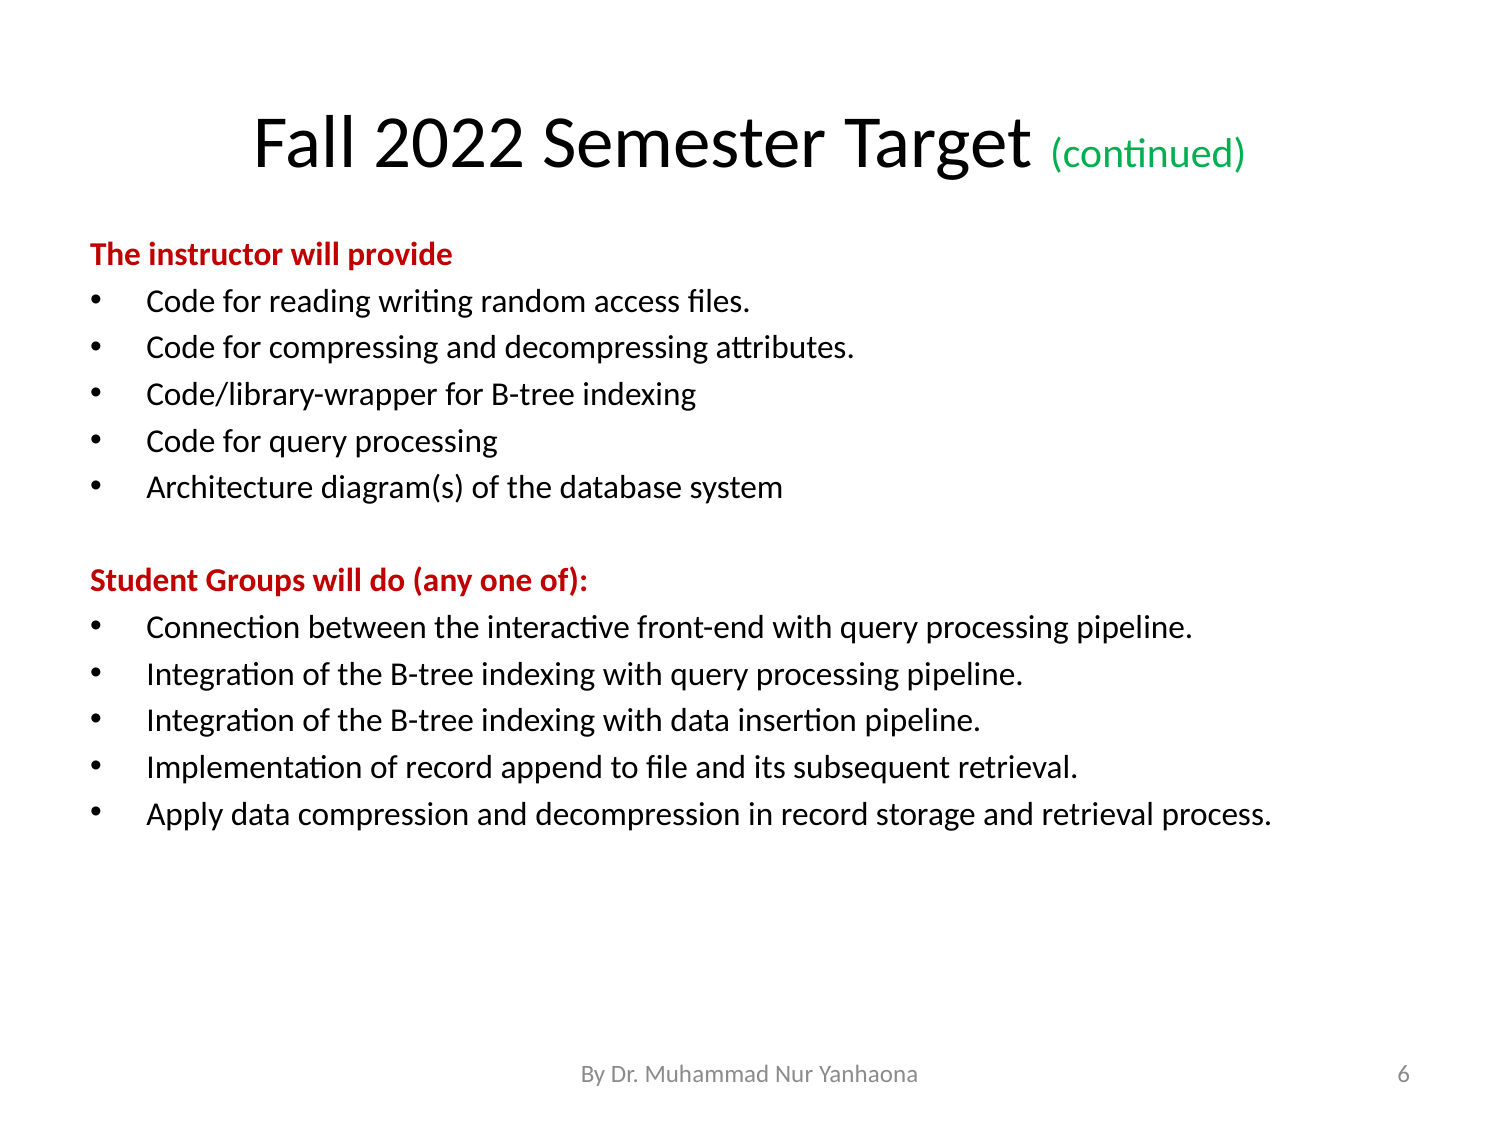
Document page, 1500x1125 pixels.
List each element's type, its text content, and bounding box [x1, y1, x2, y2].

slide_number 6 [1074, 1042, 1425, 1103]
title Fall 2022 Semester Target (continued) [75, 75, 1425, 200]
list The instructor will provide Code for reading writing random access files. Code for compressing and decompressing attributes. Code/library-wrapper for B-tree indexing Code for query processing Architecture diagram(s) of the database system Student Groups will do (any one of): Connection between the interactive front-end with query processing pipeline. Integration of the B-tree indexing with query processing pipeline. Integration of the B-tree indexing with data insertion pipeline. Implementation of record append to file and its subsequent retrieval. Apply data compression and decompression in record storage and retrieval process. [75, 224, 1425, 968]
footer By Dr. Muhammad Nur Yanhaona [512, 1042, 988, 1103]
